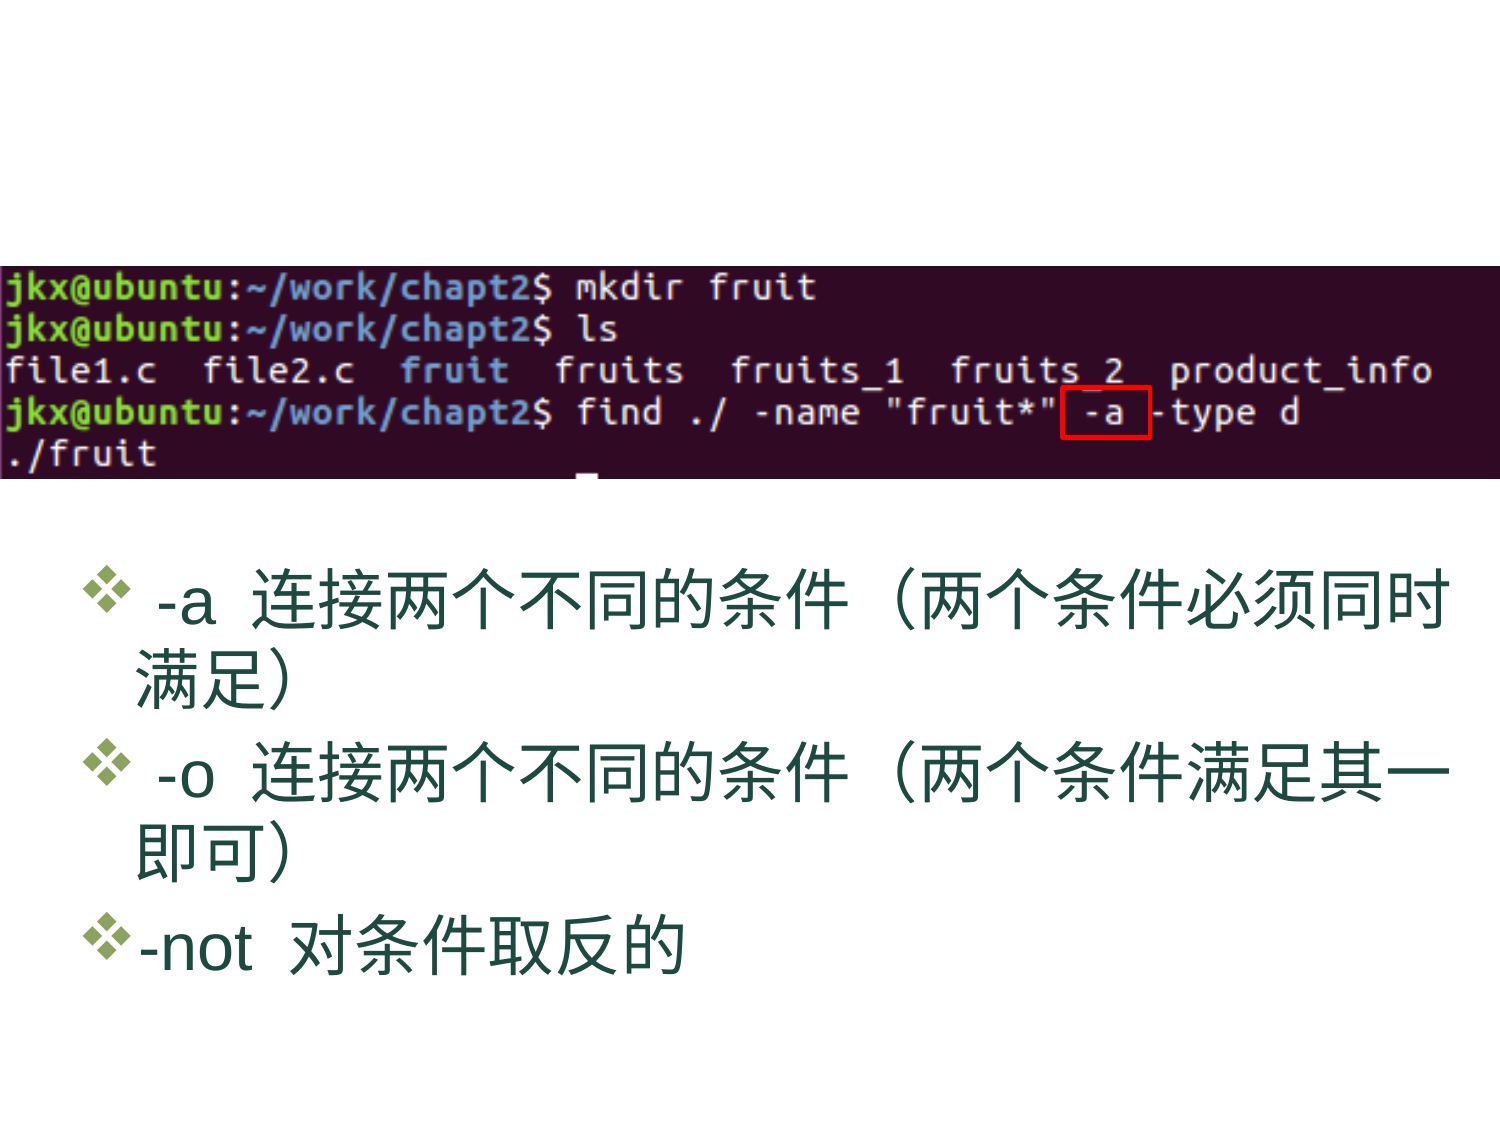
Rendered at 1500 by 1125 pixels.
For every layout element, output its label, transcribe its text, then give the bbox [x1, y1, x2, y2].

picture [0, 265, 1500, 479]
list -a 连接两个不同的条件（两个条件必须同时满足） -o 连接两个不同的条件（两个条件满足其一即可） -not 对条件取反的 [62, 549, 1500, 1025]
